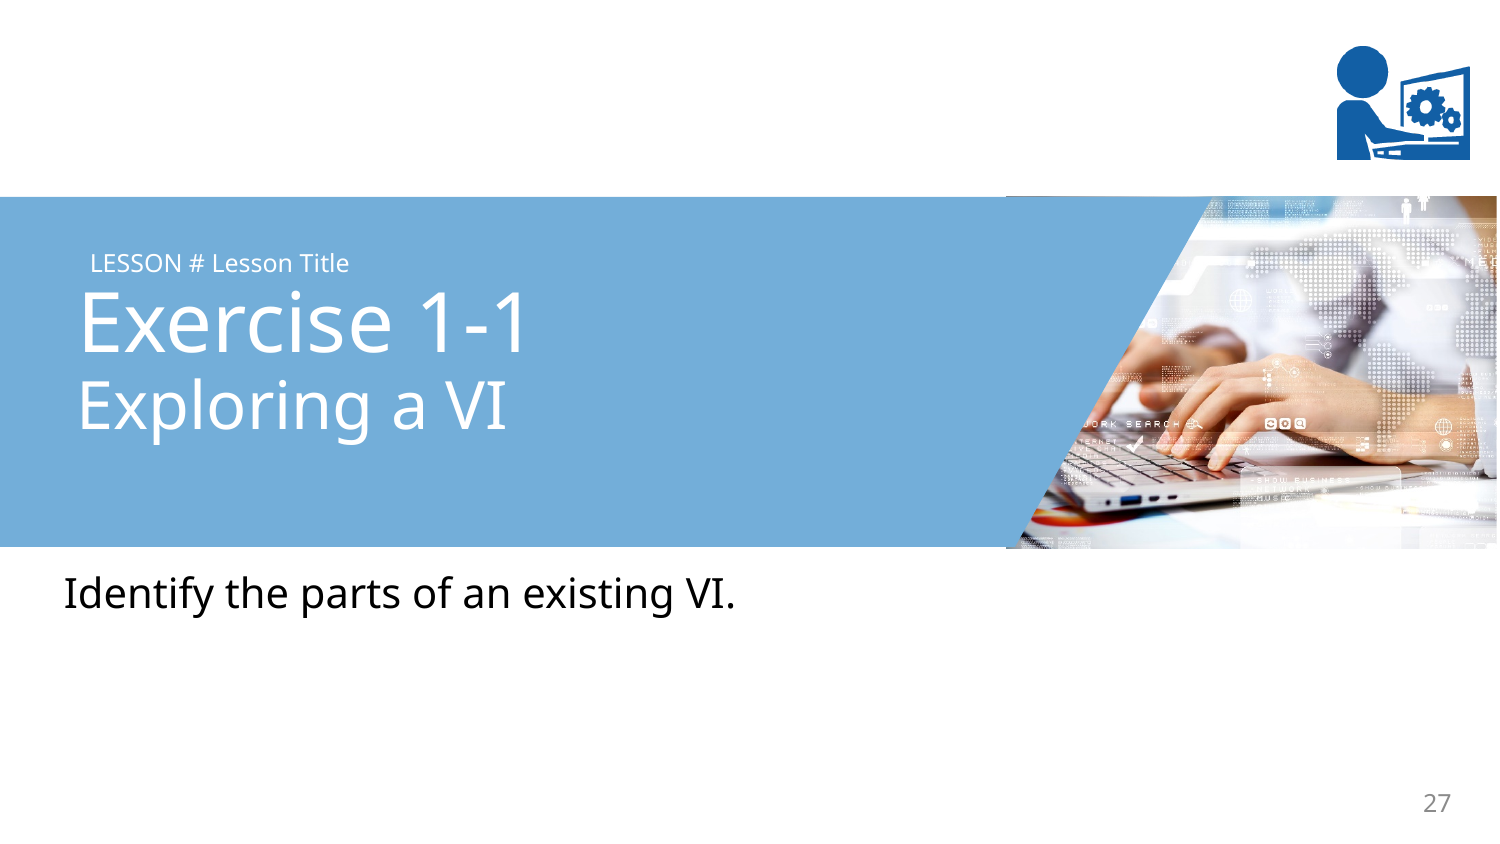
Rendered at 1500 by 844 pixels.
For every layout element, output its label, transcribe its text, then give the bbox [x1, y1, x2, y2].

list Identify the parts of an existing VI. [48, 559, 1463, 772]
list Exploring a VI [61, 370, 1057, 456]
slide_number 27 [1400, 782, 1475, 828]
picture [1006, 196, 1497, 549]
picture [1337, 46, 1470, 160]
list Exercise 1-1 [62, 281, 1058, 367]
